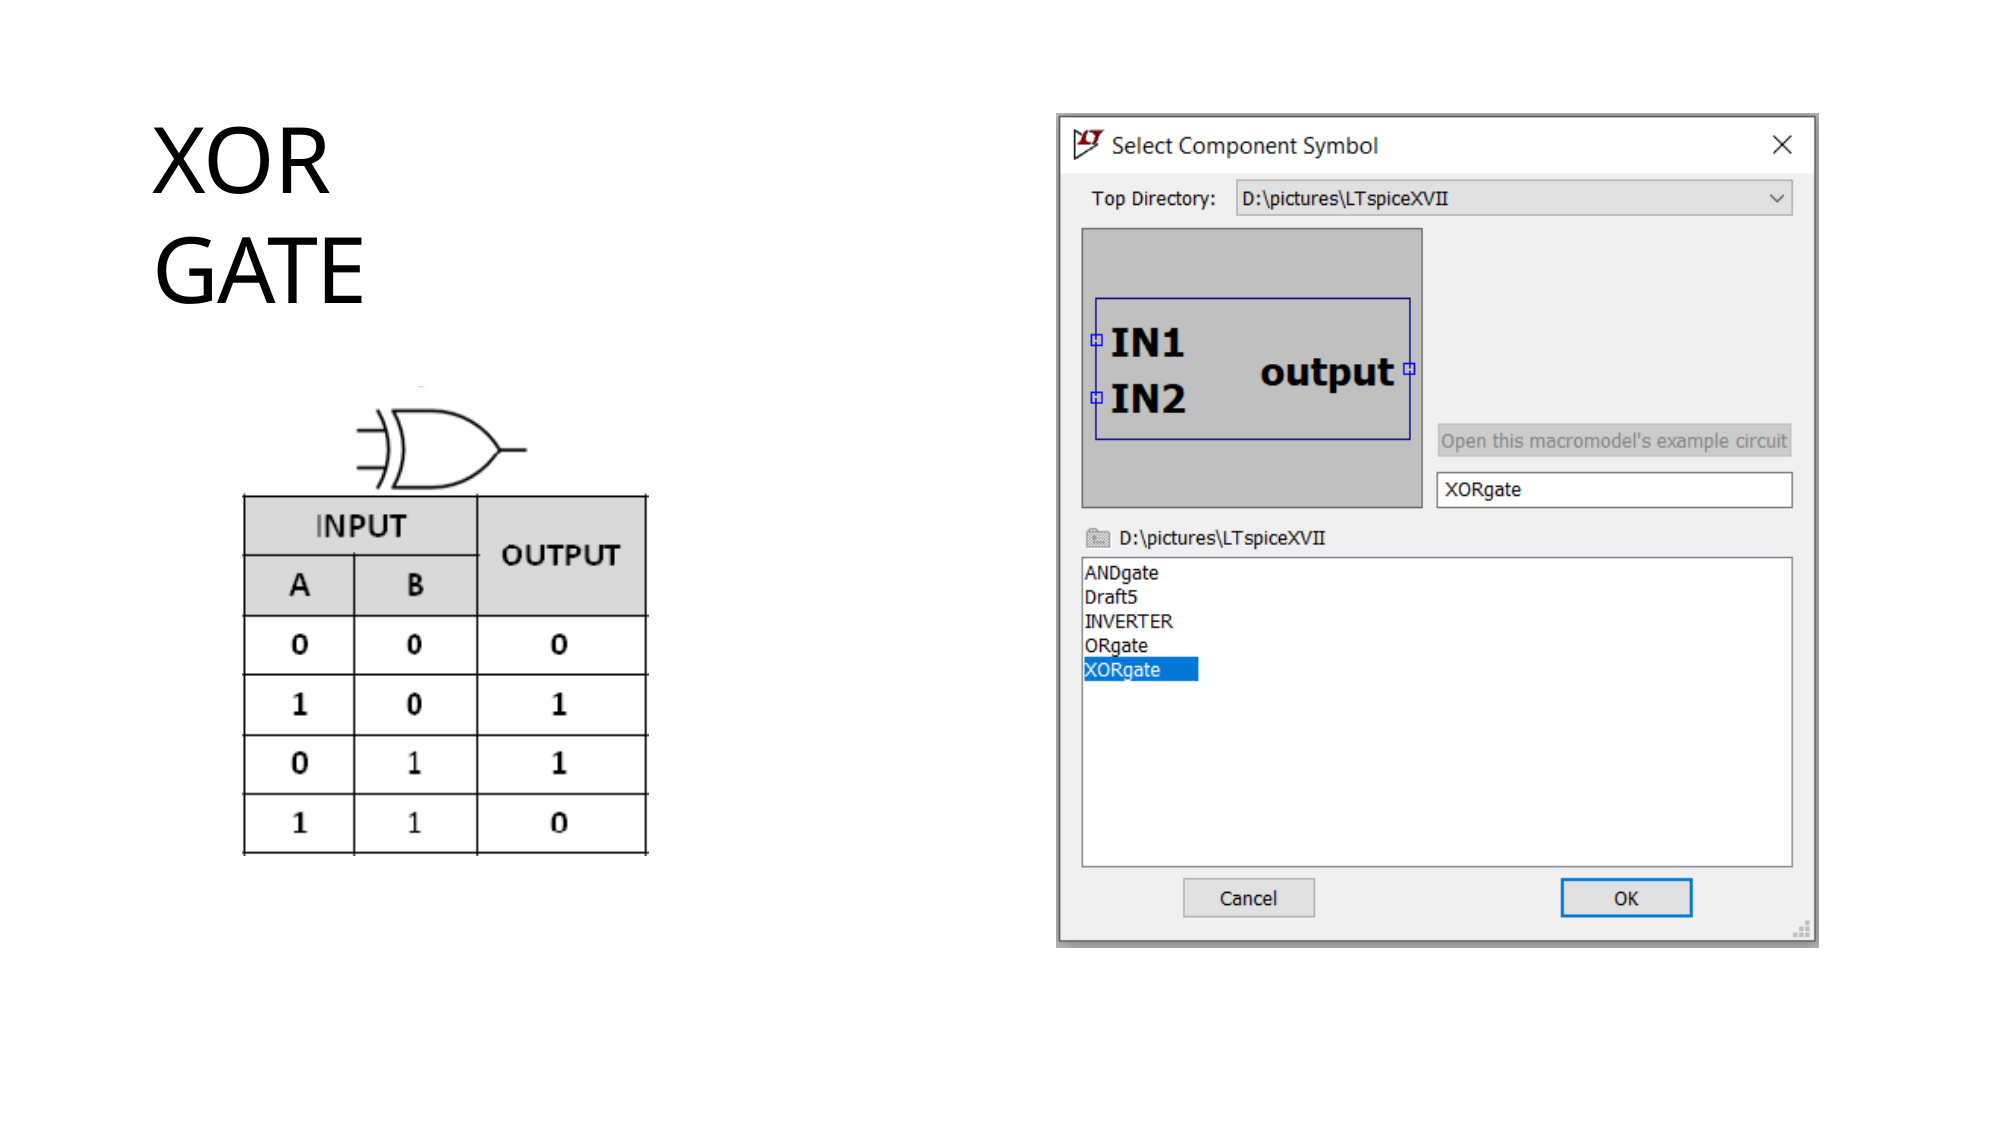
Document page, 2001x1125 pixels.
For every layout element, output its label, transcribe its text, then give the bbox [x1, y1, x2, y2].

title XOR GATE [150, 100, 520, 323]
picture [1056, 113, 1819, 948]
picture [242, 386, 649, 856]
